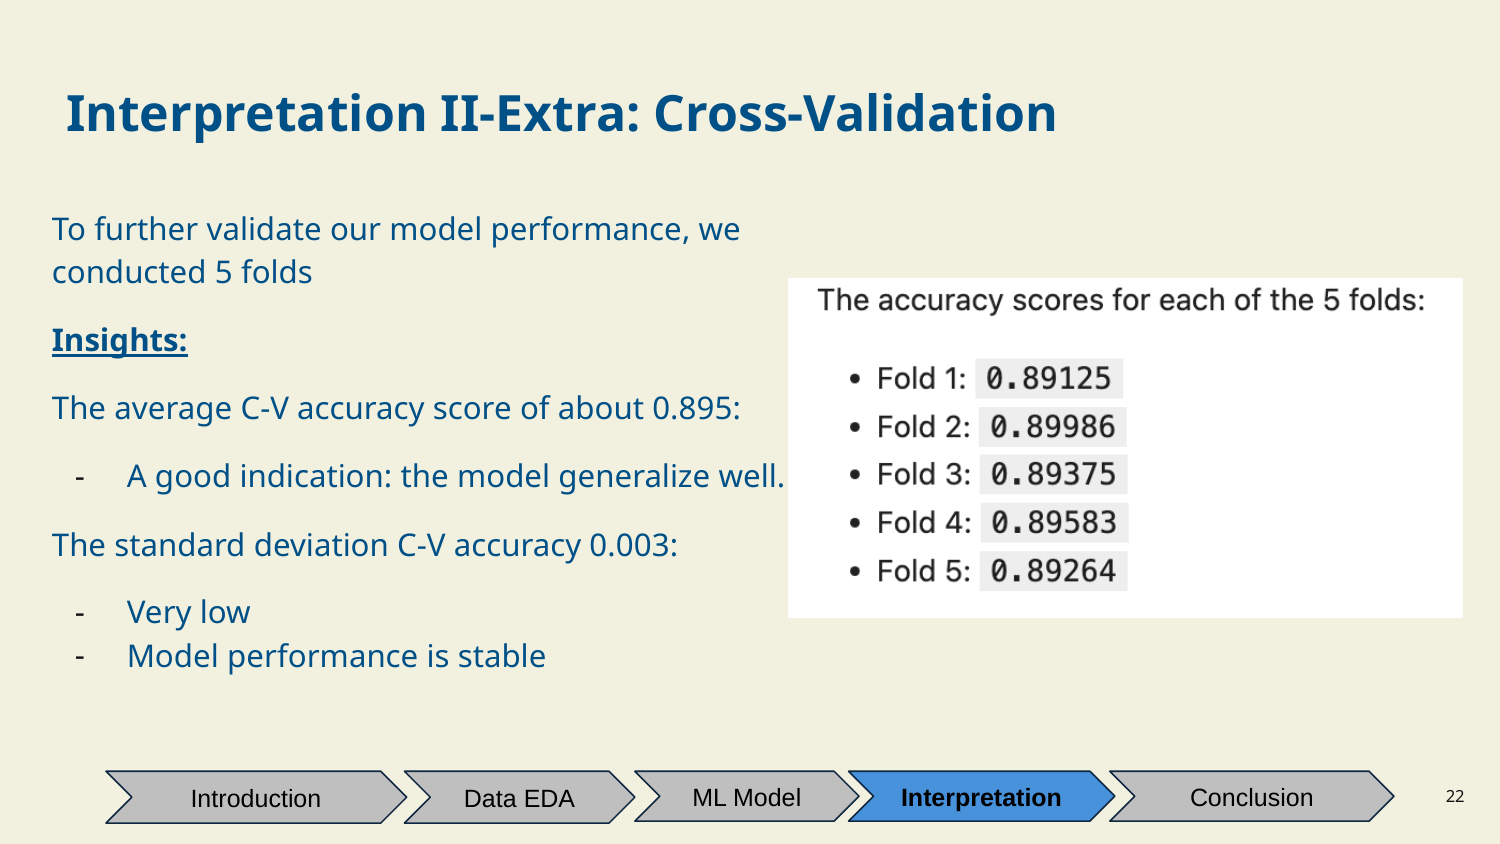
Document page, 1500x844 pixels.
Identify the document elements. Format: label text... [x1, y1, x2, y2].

list To further validate our model performance, we conducted 5 folds Insights: The average C-V accuracy score of about 0.895: A good indication: the model generalize well. The standard deviation C-V accuracy 0.003: Very low Model performance is stable [36, 188, 822, 750]
text_box Introduction [105, 771, 407, 824]
text_box Interpretation [848, 771, 1115, 822]
slide_number ‹#› [1389, 764, 1480, 830]
title Interpretation II-Extra: Cross-Validation [51, 72, 1449, 167]
text_box Data EDA [404, 771, 635, 824]
text_box ML Model [634, 771, 860, 822]
text_box Conclusion [1109, 771, 1394, 822]
picture [787, 278, 1464, 618]
